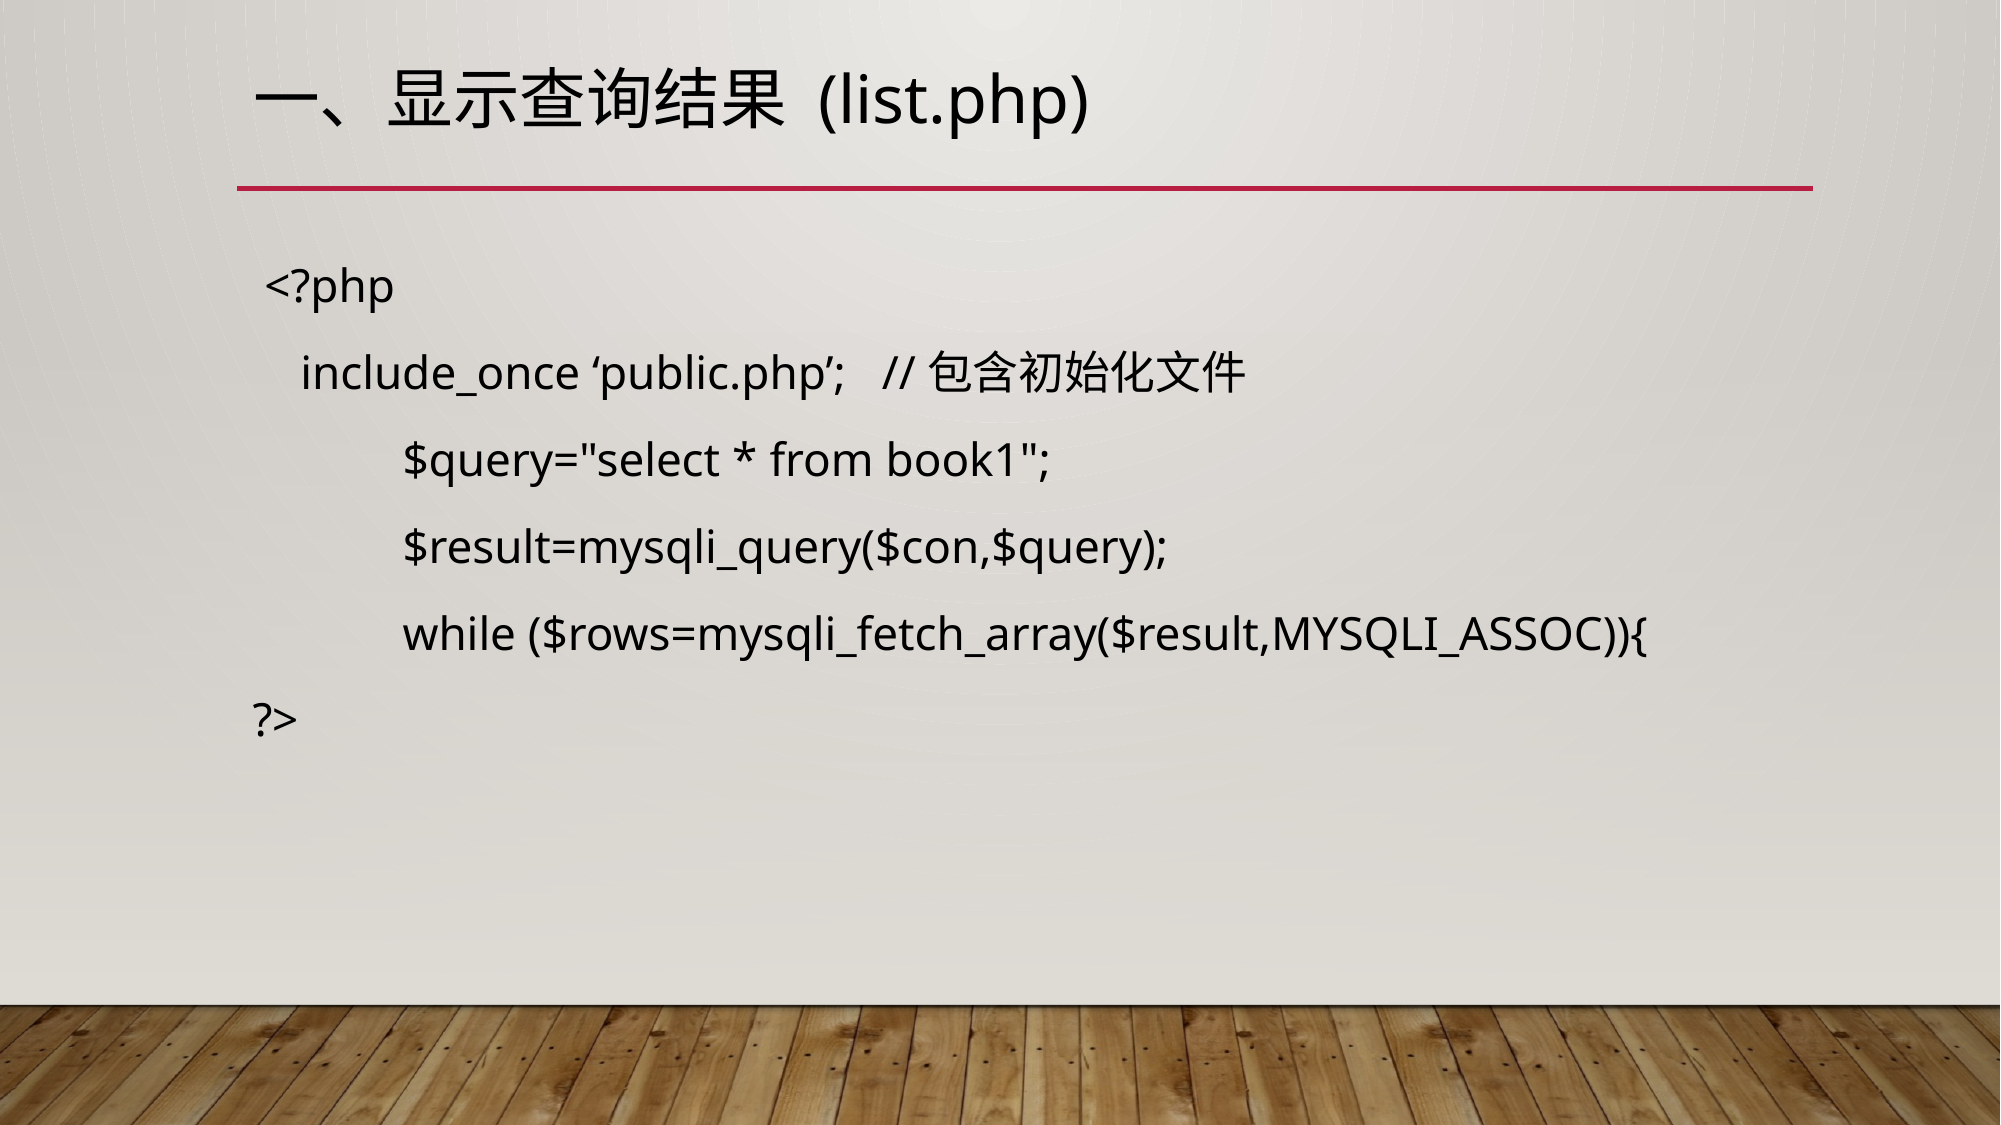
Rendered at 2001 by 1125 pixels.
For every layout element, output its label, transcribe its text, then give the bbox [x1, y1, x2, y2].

picture [0, 1005, 2000, 1125]
list <?php include_once ‘public.php’; //包含初始化文件 $query="select * from book1"; $result=mysqli_query($con,$query); while ($rows=mysqli_fetch_array($result,MYSQLI_ASSOC)){ ?> [237, 238, 1813, 931]
title 一、显示查询结果 (list.php) [238, 58, 1814, 231]
